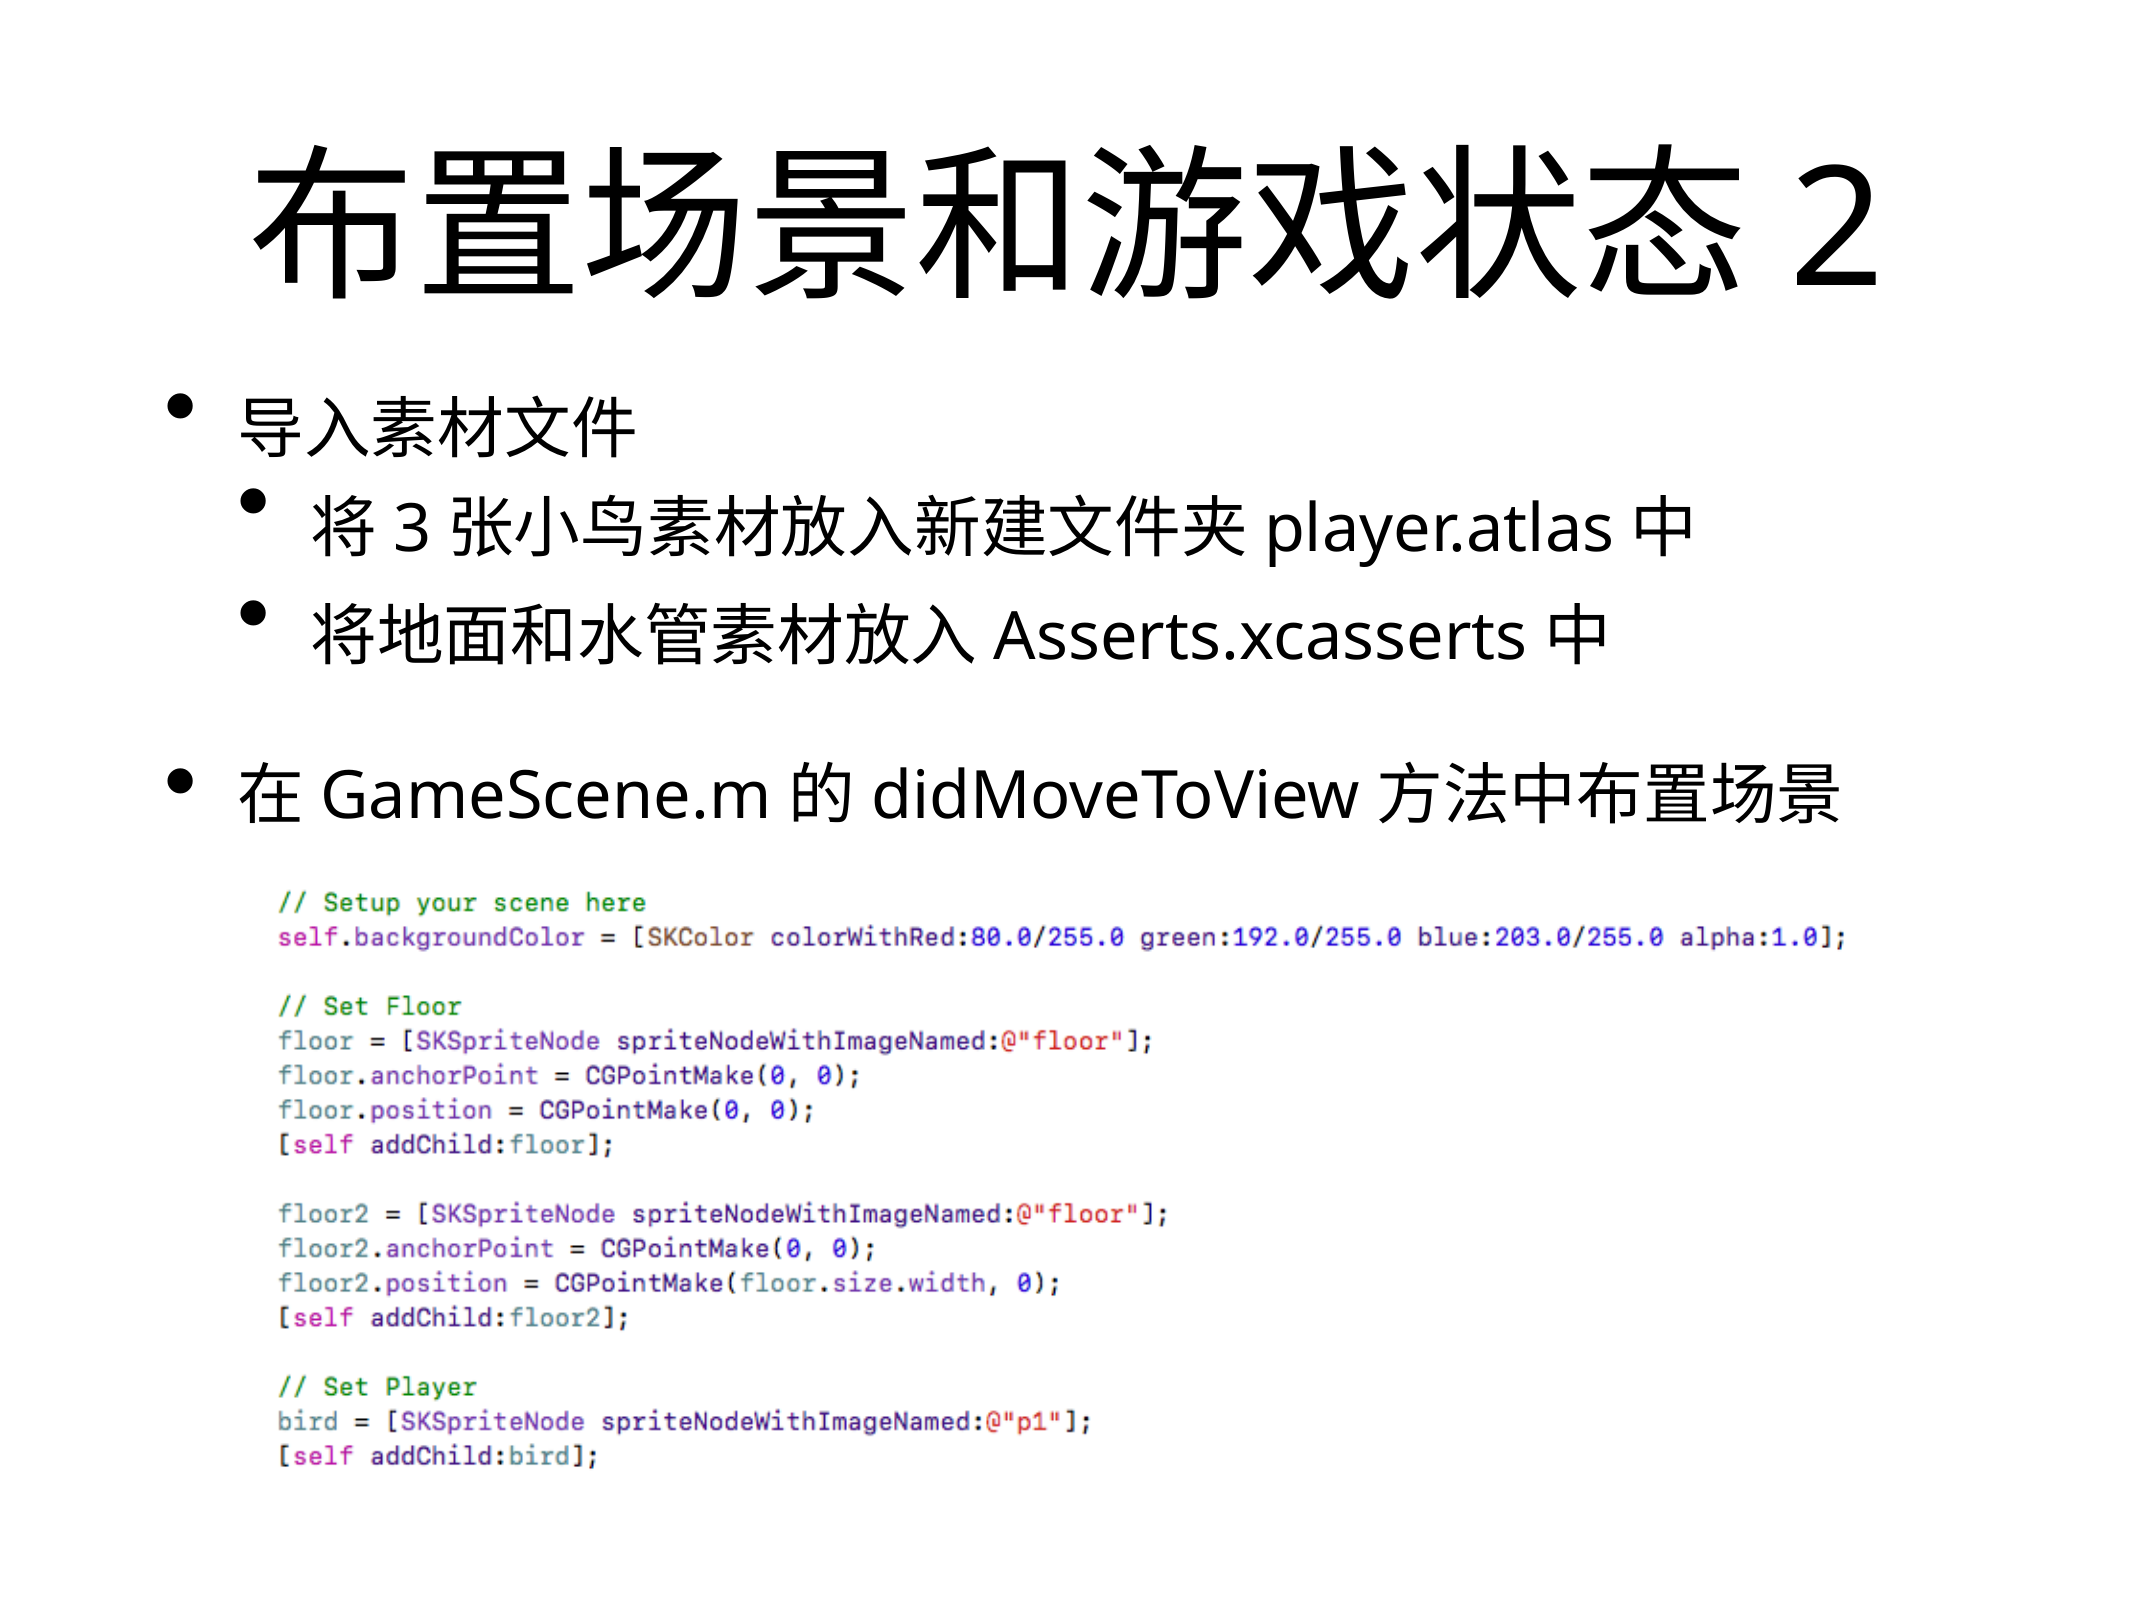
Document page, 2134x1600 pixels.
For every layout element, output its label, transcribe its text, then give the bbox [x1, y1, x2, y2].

list 导入素材文件 将3张小鸟素材放入新建文件夹player.atlas中 将地面和水管素材放入Asserts.xcasserts中 在GameScene.m的didMoveToView方法中布置场景 [155, 424, 1978, 1457]
title 布置场景和游戏状态2 [155, 41, 1978, 397]
picture [268, 875, 1866, 1492]
